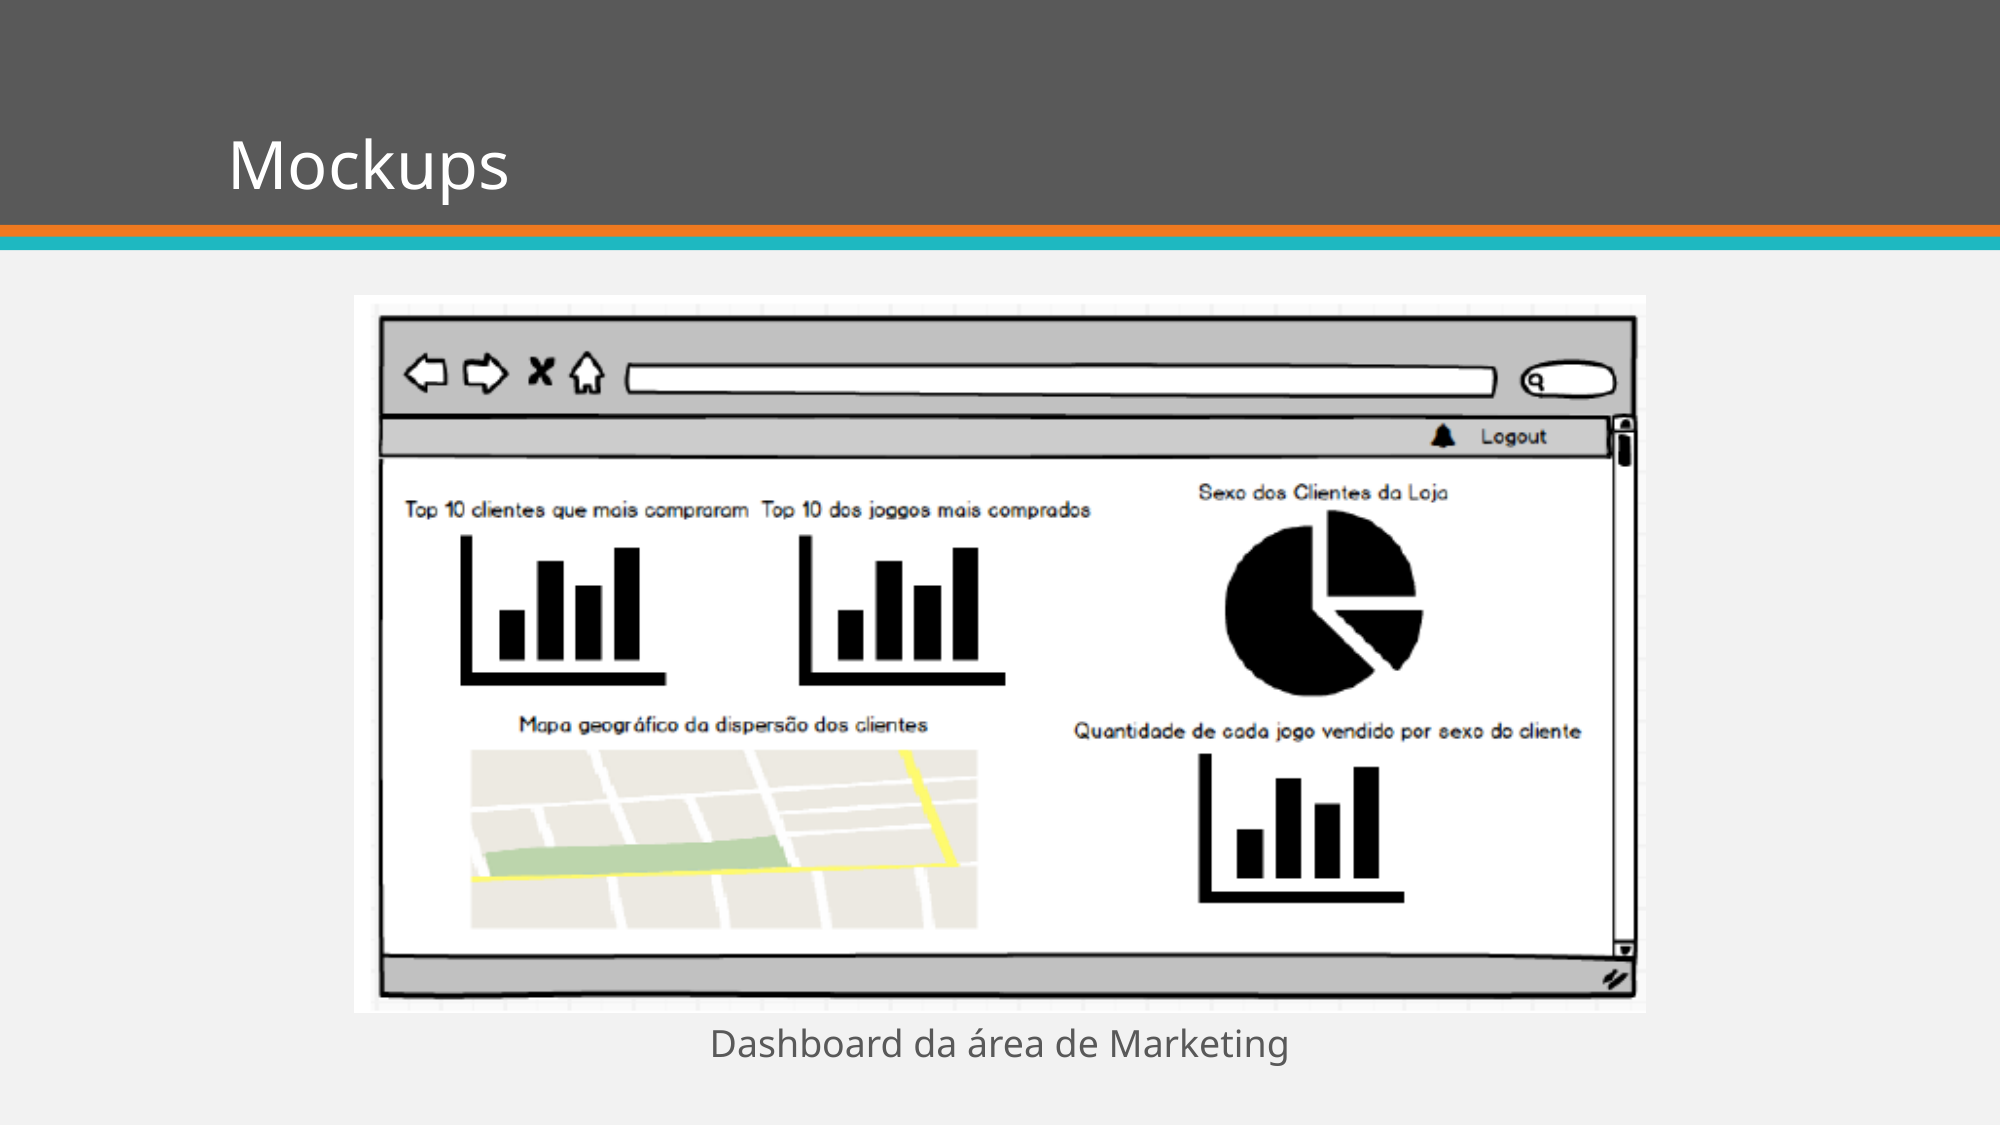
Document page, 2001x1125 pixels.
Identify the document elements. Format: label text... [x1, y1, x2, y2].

picture [354, 295, 1646, 1013]
title Mockups [212, 41, 1788, 212]
text_box Dashboard da área de Marketing [694, 1013, 1306, 1073]
